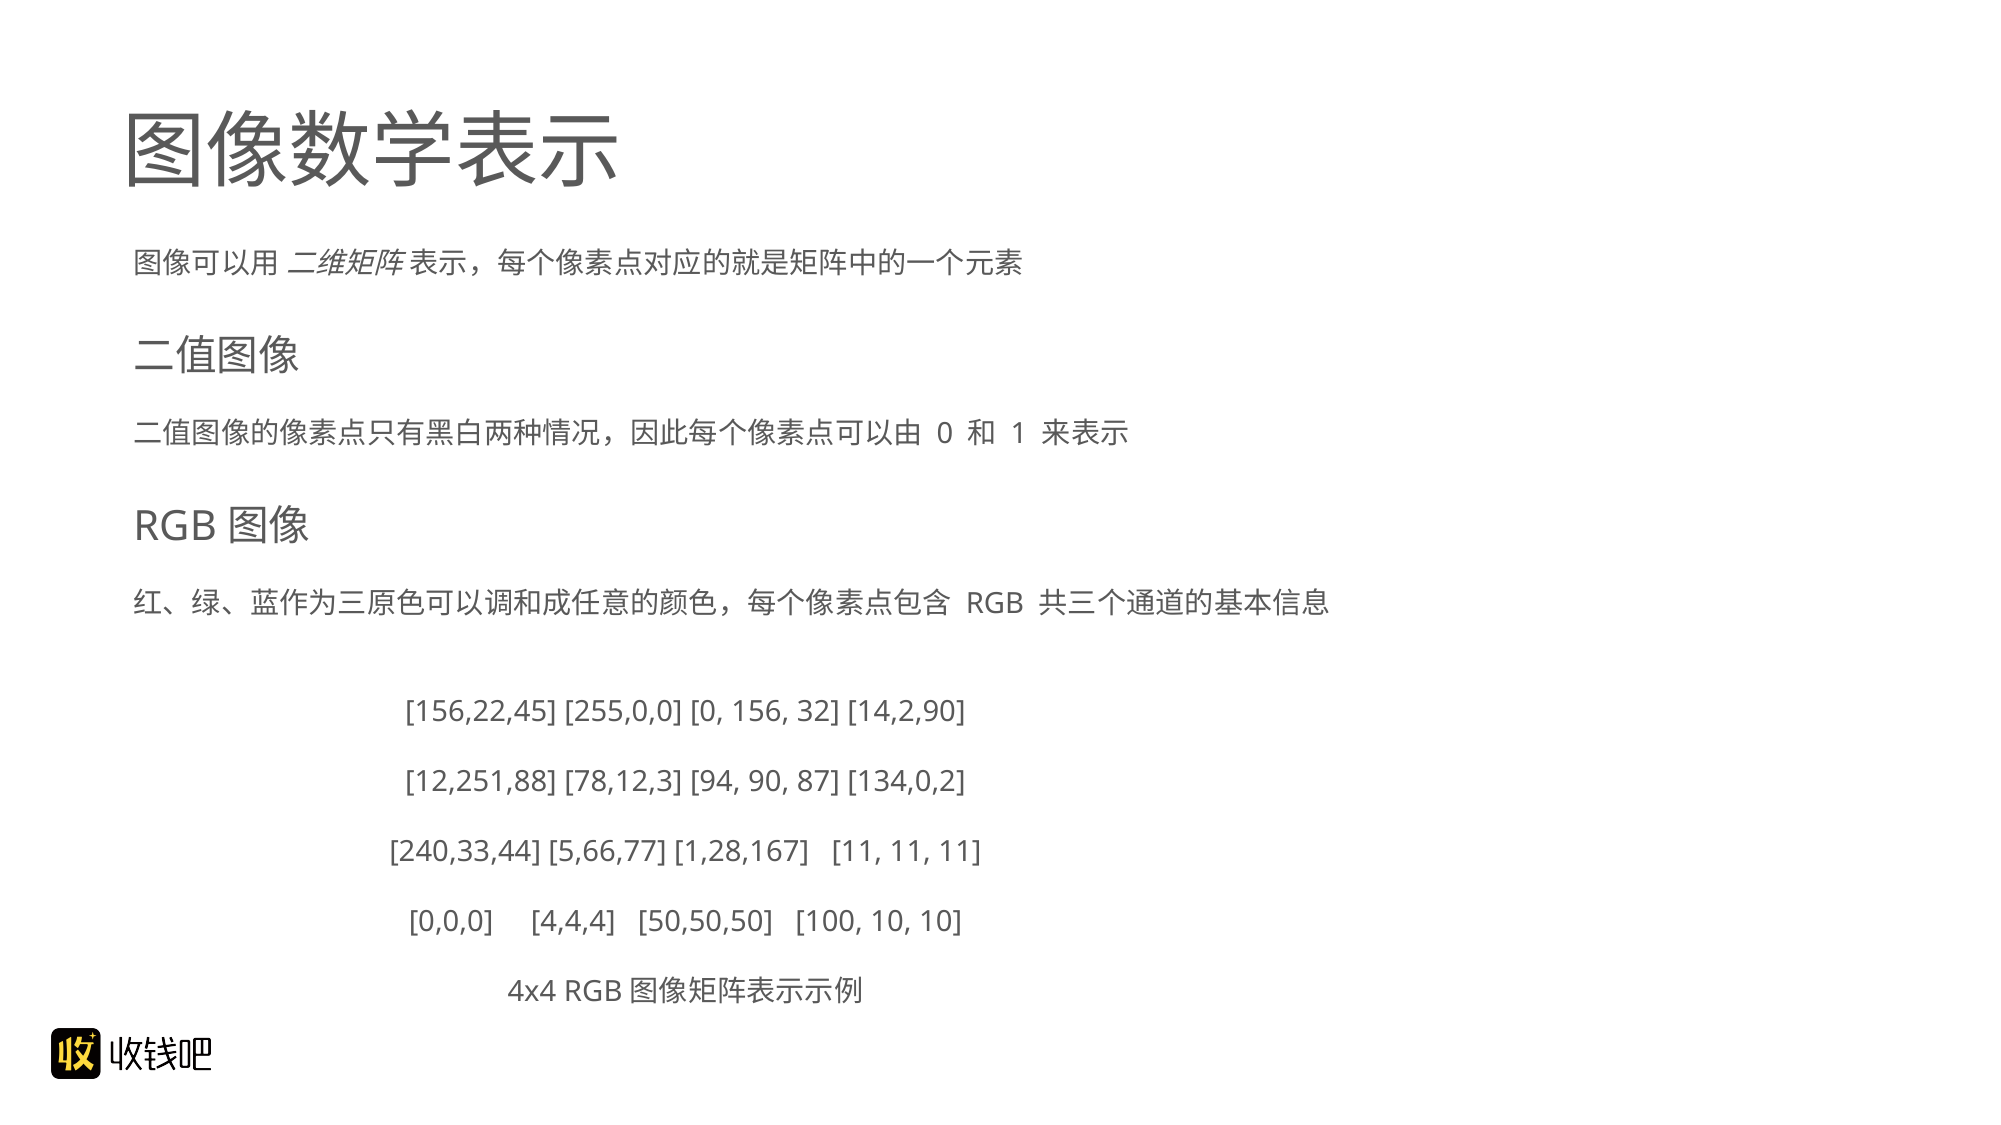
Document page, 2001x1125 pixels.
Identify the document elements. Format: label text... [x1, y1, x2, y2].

text_box [156,22,45] [255,0,0] [0, 156, 32] [14,2,90] [12,251,88] [78,12,3] [94, 90, 87] [134,0,2] [240,33,44] [5,66,77] [1,28,167] [11, 11, 11] [0,0,0] [4,4,4] [50,50,50] [100, 10, 10] 4x4 RGB图像矩阵表示示例 [242, 650, 1129, 1015]
picture [51, 1028, 211, 1079]
text_box 图像可以用 二维矩阵 表示，每个像素点对应的就是矩阵中的一个元素 二值图像 二值图像的像素点只有黑白两种情况，因此每个像素点可以由 0 和 1 来表示 RGB图像 红、绿、蓝作为三原色可以调和成任意的颜色，每个像素点包含 RGB 共三个通道的基本信息 [123, 201, 1425, 697]
text_box 图像数学表示 [107, 89, 1016, 363]
